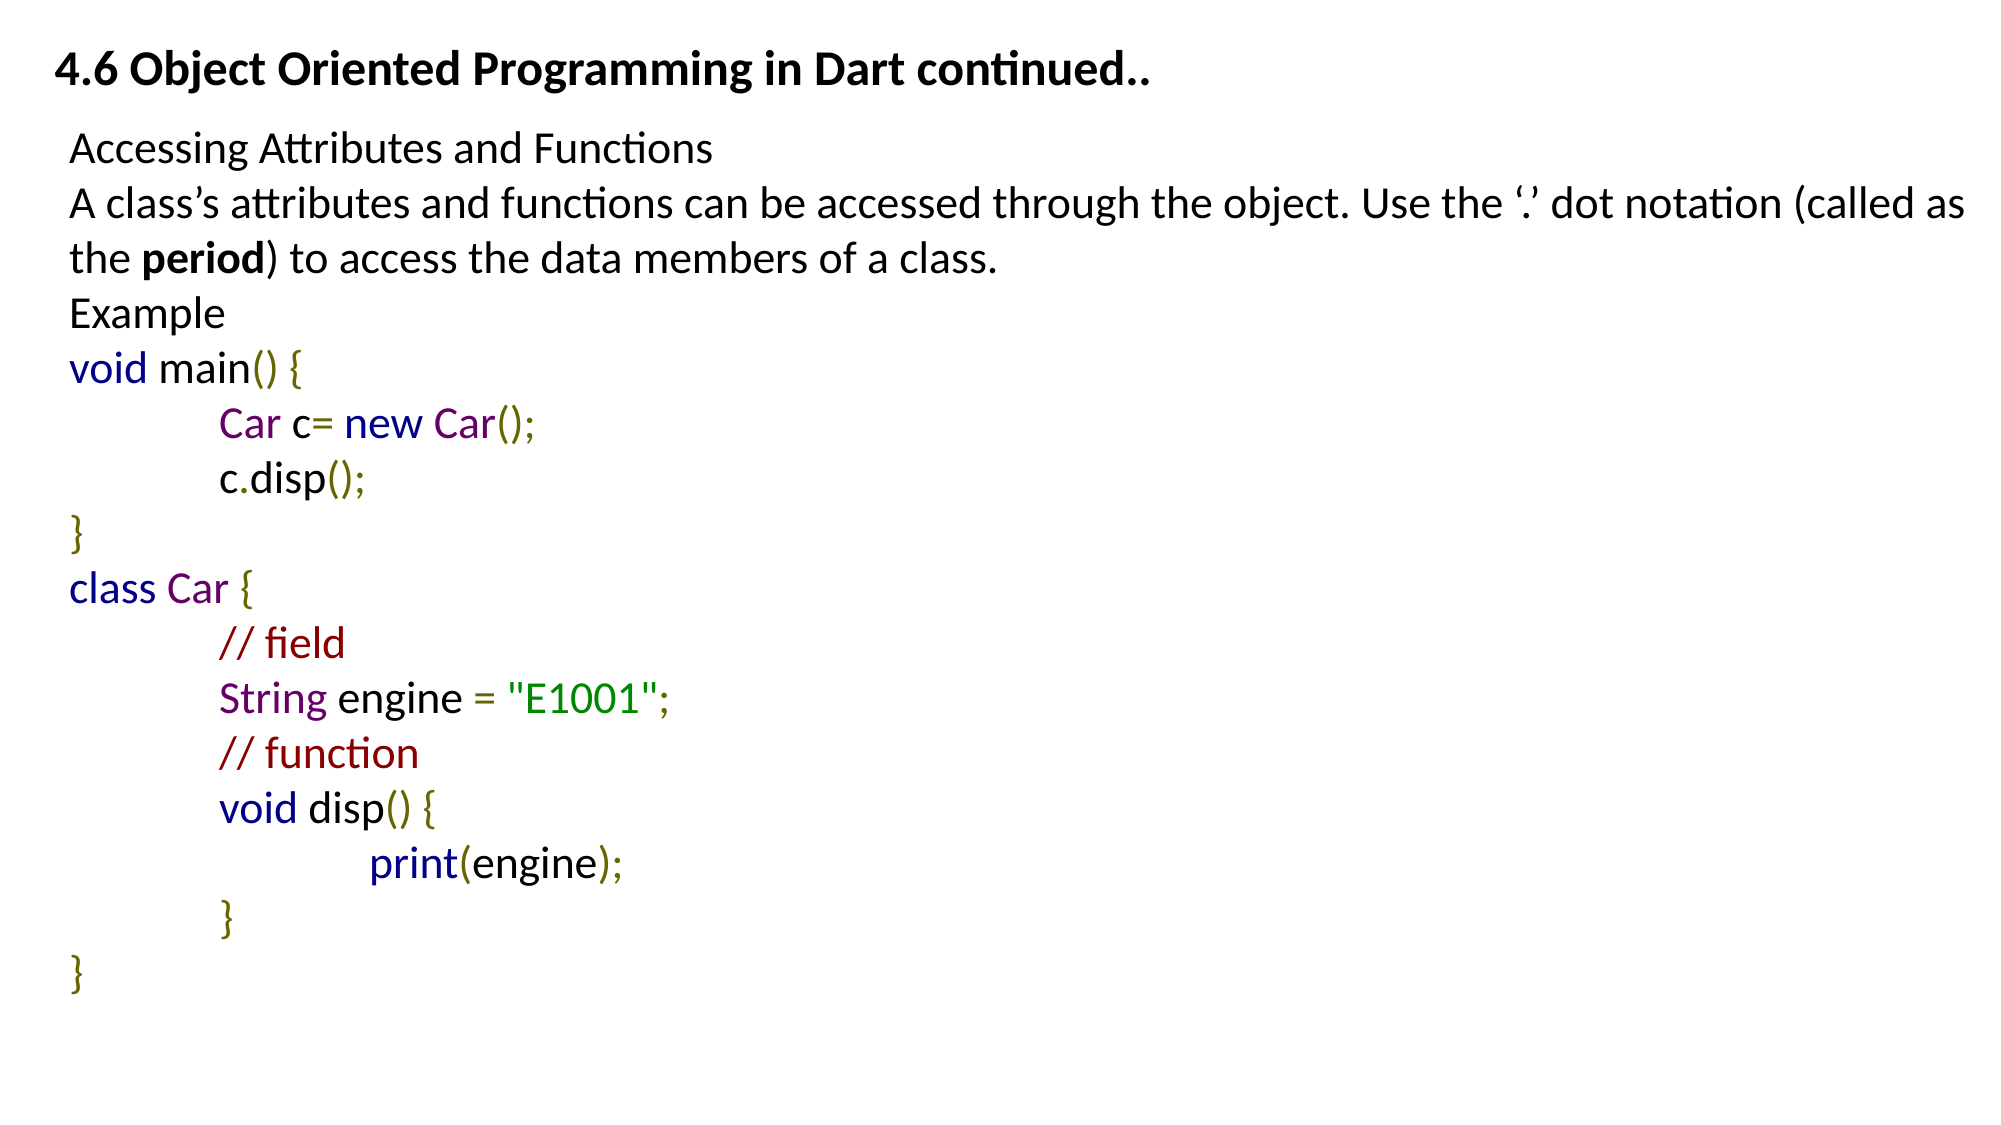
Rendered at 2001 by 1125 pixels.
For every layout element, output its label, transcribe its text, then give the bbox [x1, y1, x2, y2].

text_box 4.6 Object Oriented Programming in Dart continued.. [39, 27, 1498, 103]
text_box Accessing Attributes and Functions A class’s attributes and functions can be accessed through the object. Use the ‘.’ dot notation (called as the period) to access the data members of a class. Example void main() { Car c= new Car(); c.disp(); } class Car { // field String engine = "E1001"; // function void disp() { print(engine); } } [54, 110, 2000, 1115]
